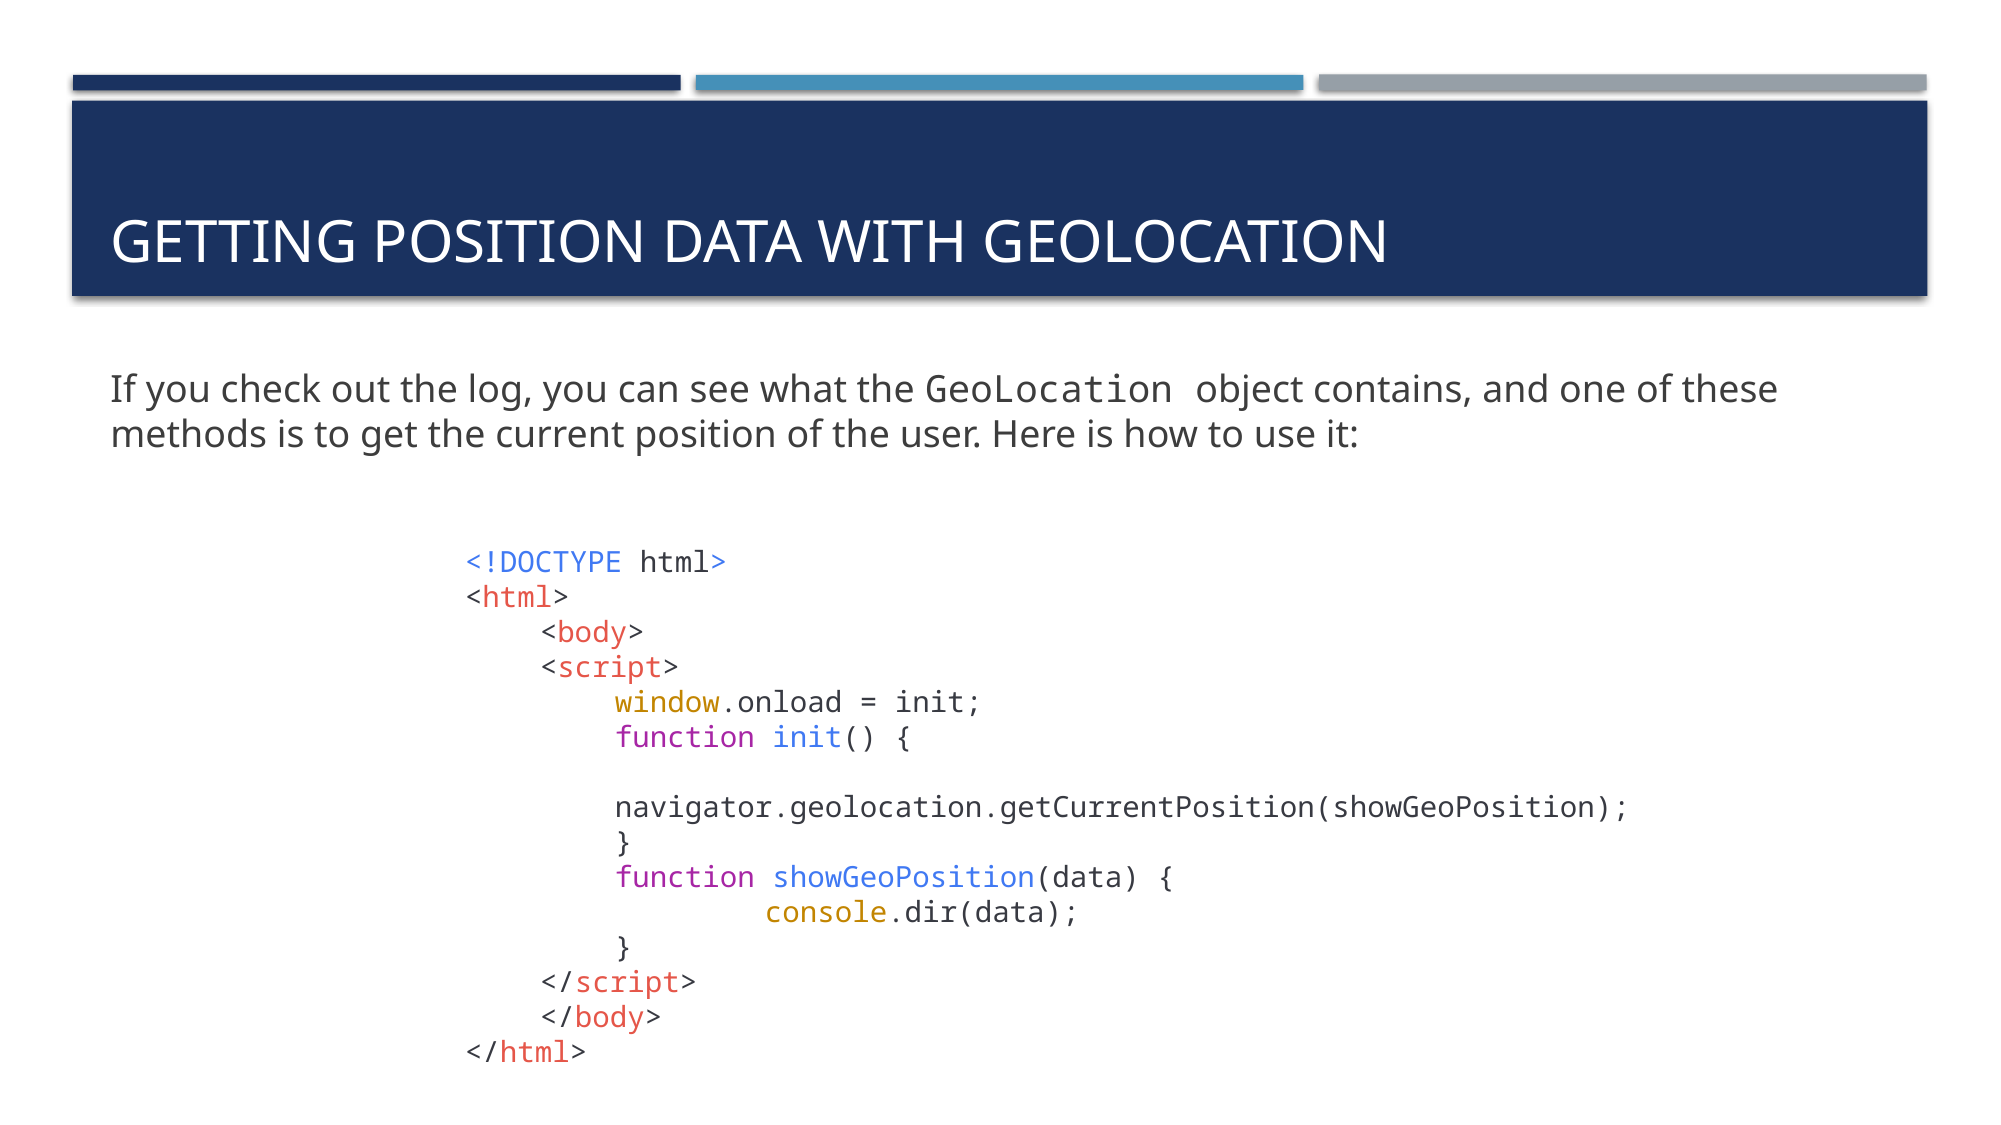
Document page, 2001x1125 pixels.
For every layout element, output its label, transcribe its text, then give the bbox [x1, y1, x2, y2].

list If you check out the log, you can see what the GeoLocation object contains, and one of these methods is to get the current position of the user. Here is how to use it: [95, 357, 1905, 739]
text_box <!DOCTYPE html> <html> <body> <script> window.onload = init; function init() { navigator.geolocation.getCurrentPosition(showGeoPosition); } function showGeoPosition(data) { console.dir(data); } </script> </body> </html> [450, 536, 1699, 1076]
title Getting position data with GeoLocation [95, 115, 1905, 282]
